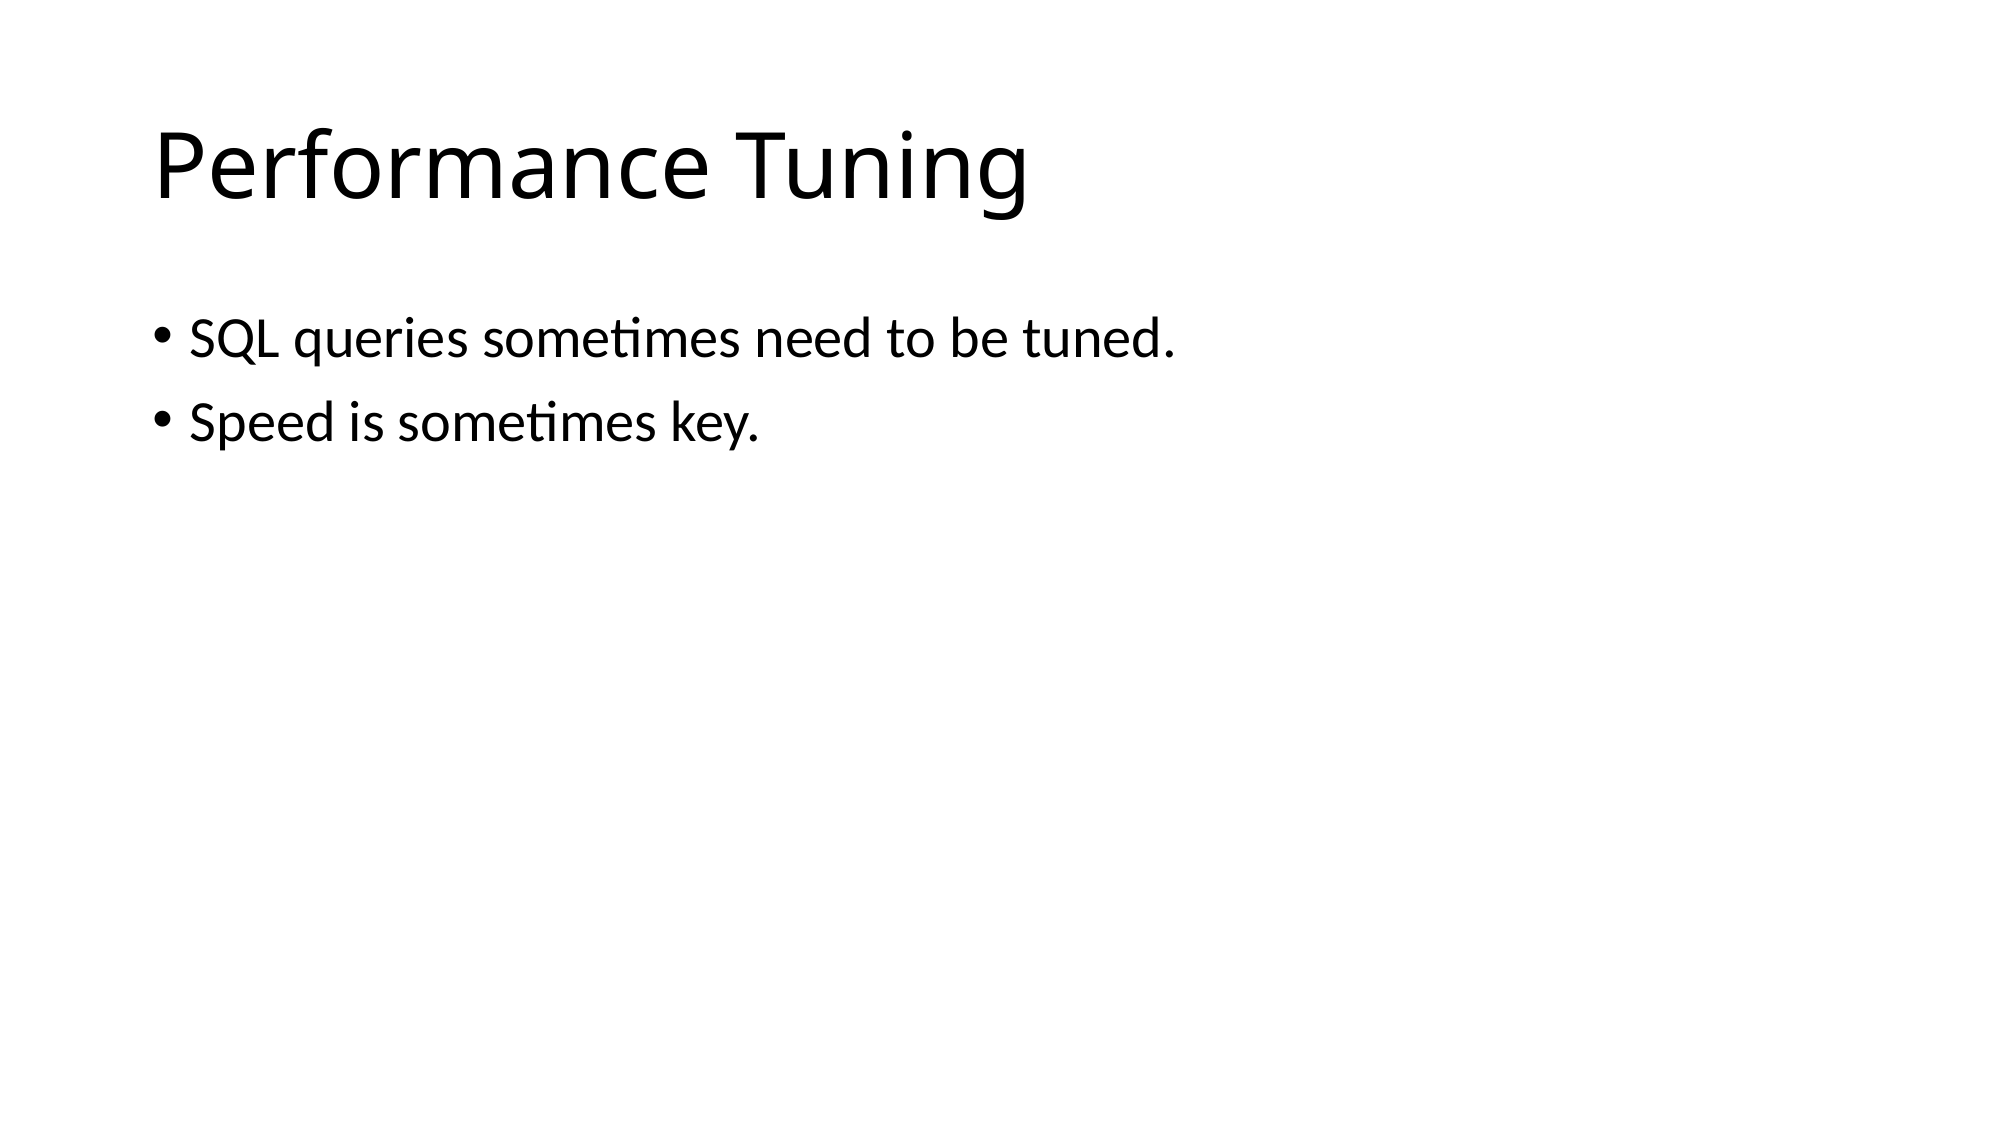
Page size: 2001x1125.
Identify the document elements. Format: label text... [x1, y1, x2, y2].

title Performance Tuning [137, 59, 1863, 278]
list SQL queries sometimes need to be tuned. Speed is sometimes key. [137, 299, 1863, 1014]
